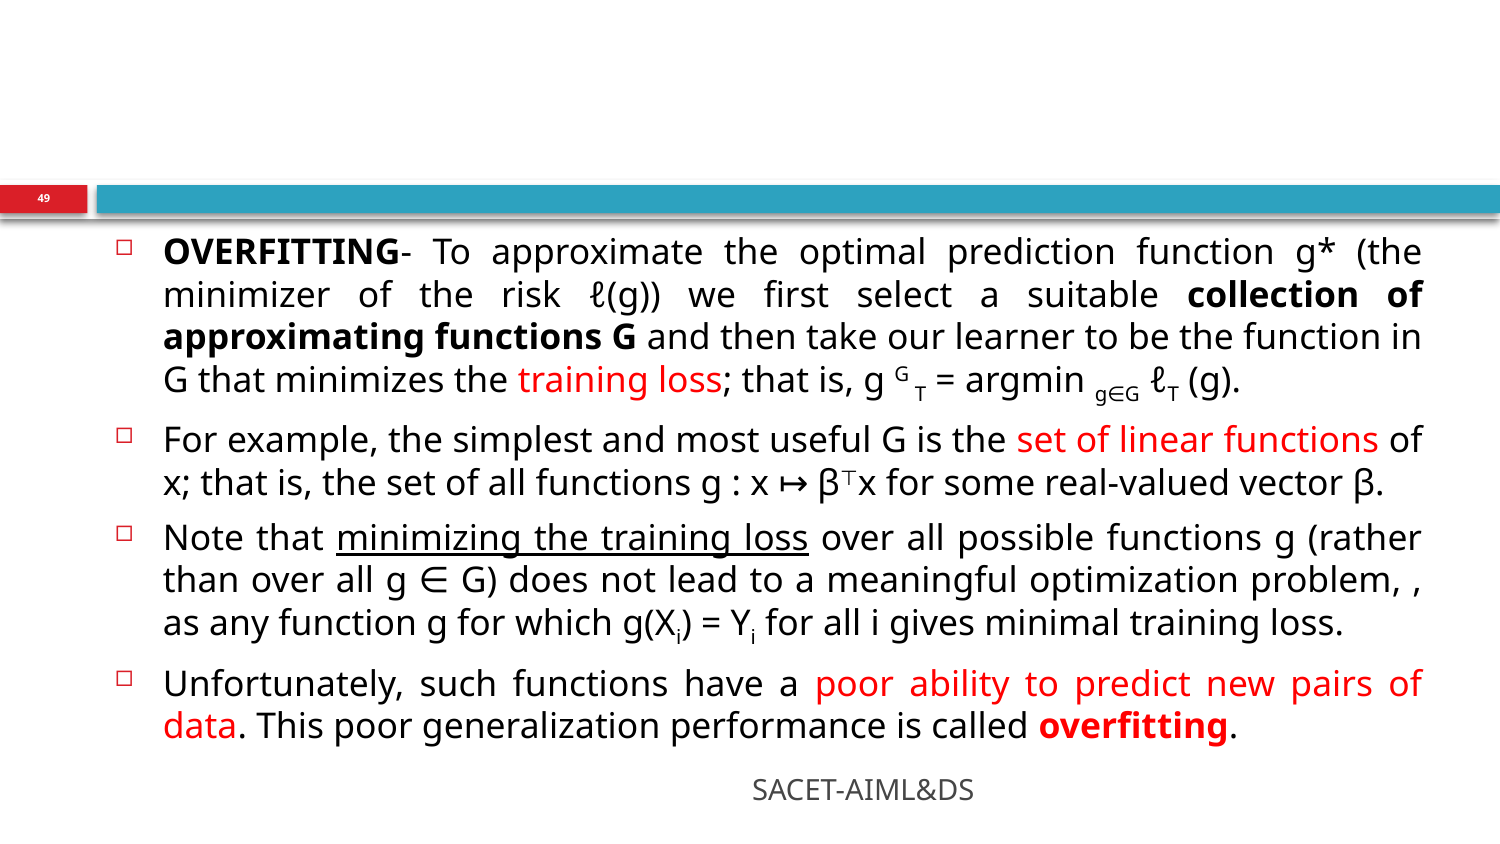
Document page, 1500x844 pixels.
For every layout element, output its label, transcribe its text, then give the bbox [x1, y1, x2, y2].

list OVERFITTING- To approximate the optimal prediction function g* (the minimizer of the risk ℓ(g)) we first select a suitable collection of approximating functions G and then take our learner to be the function in G that minimizes the training loss; that is, g G T = argmin g∈G ℓT (g). For example, the simplest and most useful G is the set of linear functions of x; that is, the set of all functions g : x ↦ β⊤x for some real-valued vector β. Note that minimizing the training loss over all possible functions g (rather than over all g ∈ G) does not lead to a meaningful optimization problem, , as any function g for which g(Xi) = Yi for all i gives minimal training loss. Unfortunately, such functions have a poor ability to predict new pairs of data. This poor generalization performance is called overfitting. [99, 221, 1438, 760]
slide_number 49 [0, 184, 88, 215]
footer SACET-AIML&DS [99, 768, 990, 814]
